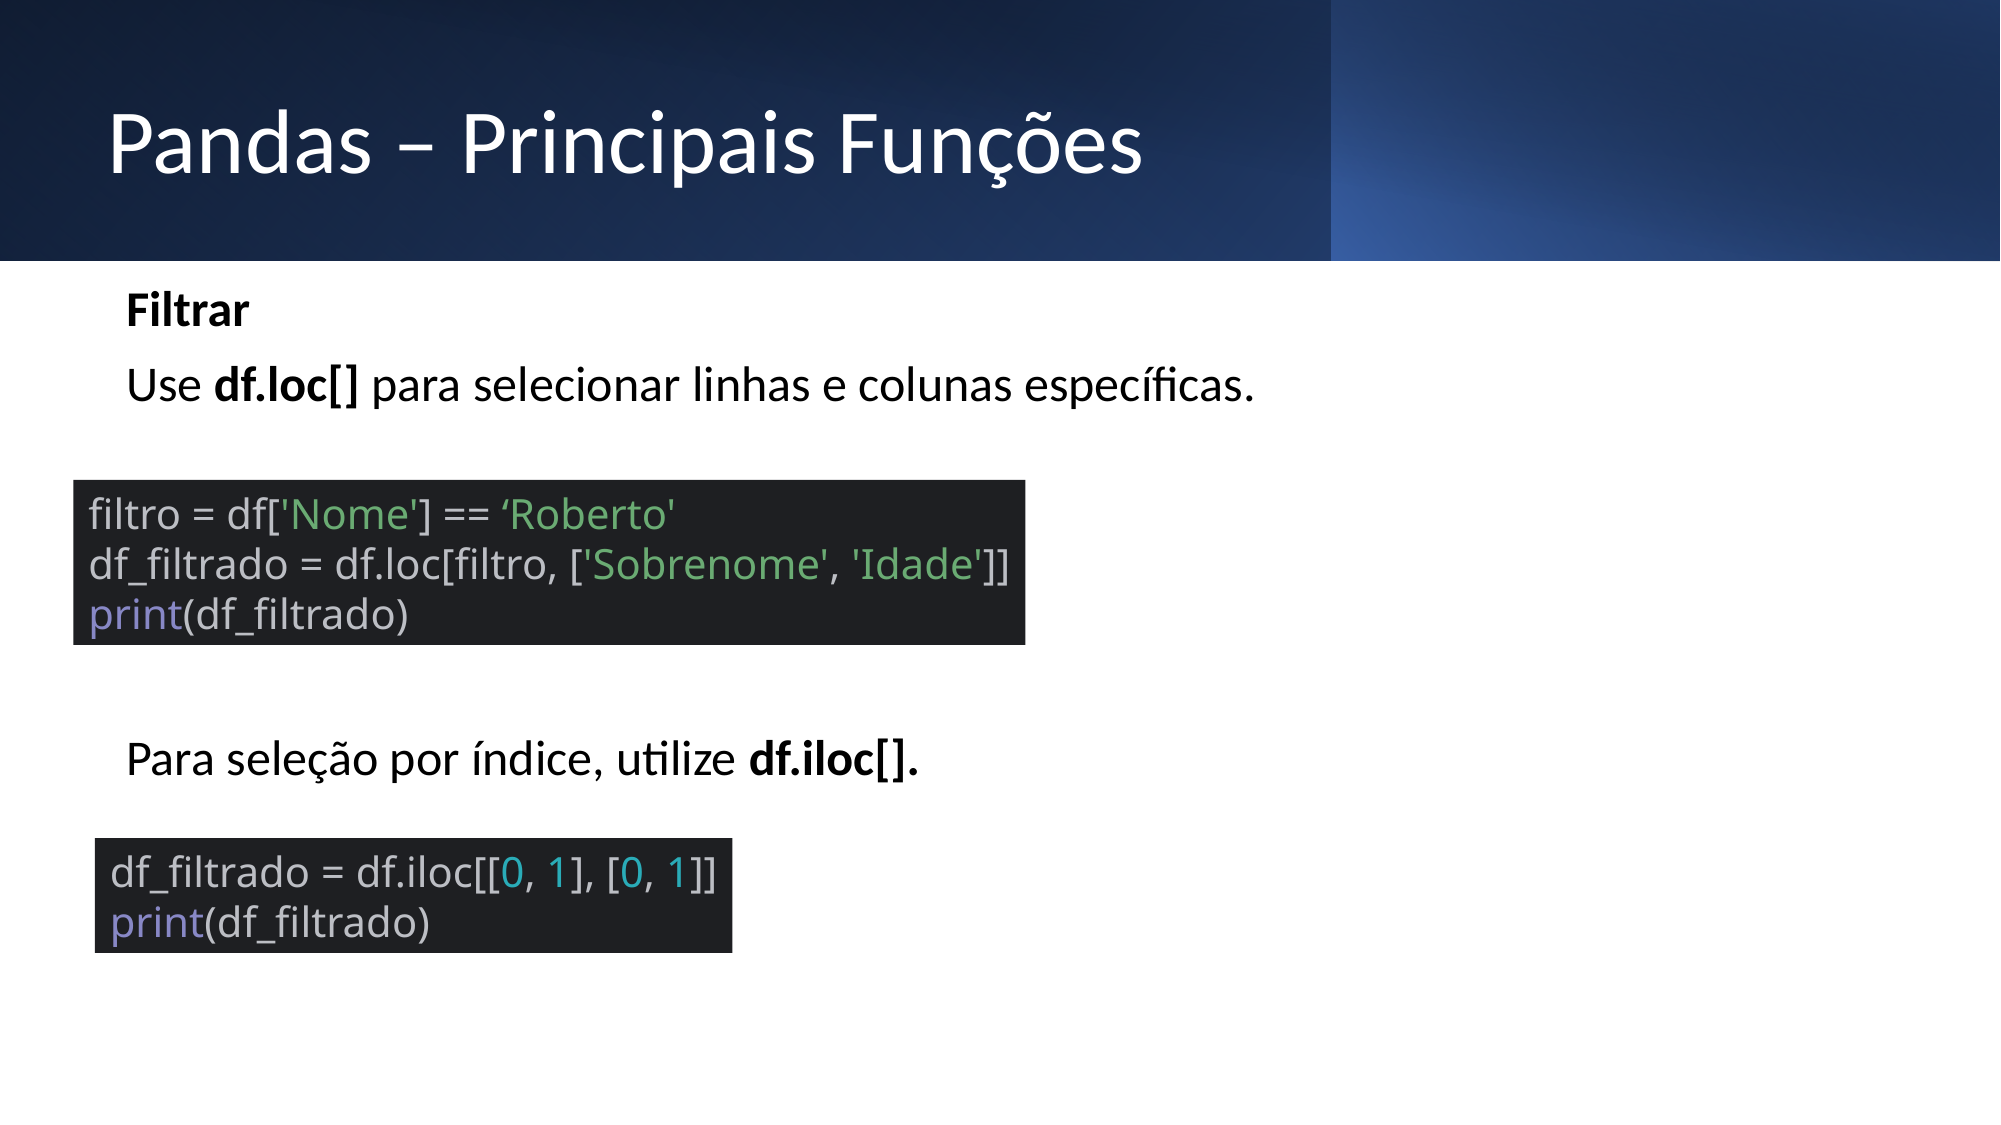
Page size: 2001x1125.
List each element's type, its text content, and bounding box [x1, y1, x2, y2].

text_box filtro = df['Nome'] == ‘Roberto' df_filtrado = df.loc[filtro, ['Sobrenome', 'Idade']] print(df_filtrado) [73, 479, 1026, 645]
title Pandas – Principais Funções [92, 35, 1925, 254]
text_box df_filtrado = df.iloc[[0, 1], [0, 1]] print(df_filtrado) [94, 838, 733, 953]
list Filtrar Use df.loc[] para selecionar linhas e colunas específicas. Para seleção por índice, utilize df.iloc[]. [92, 275, 1925, 1014]
